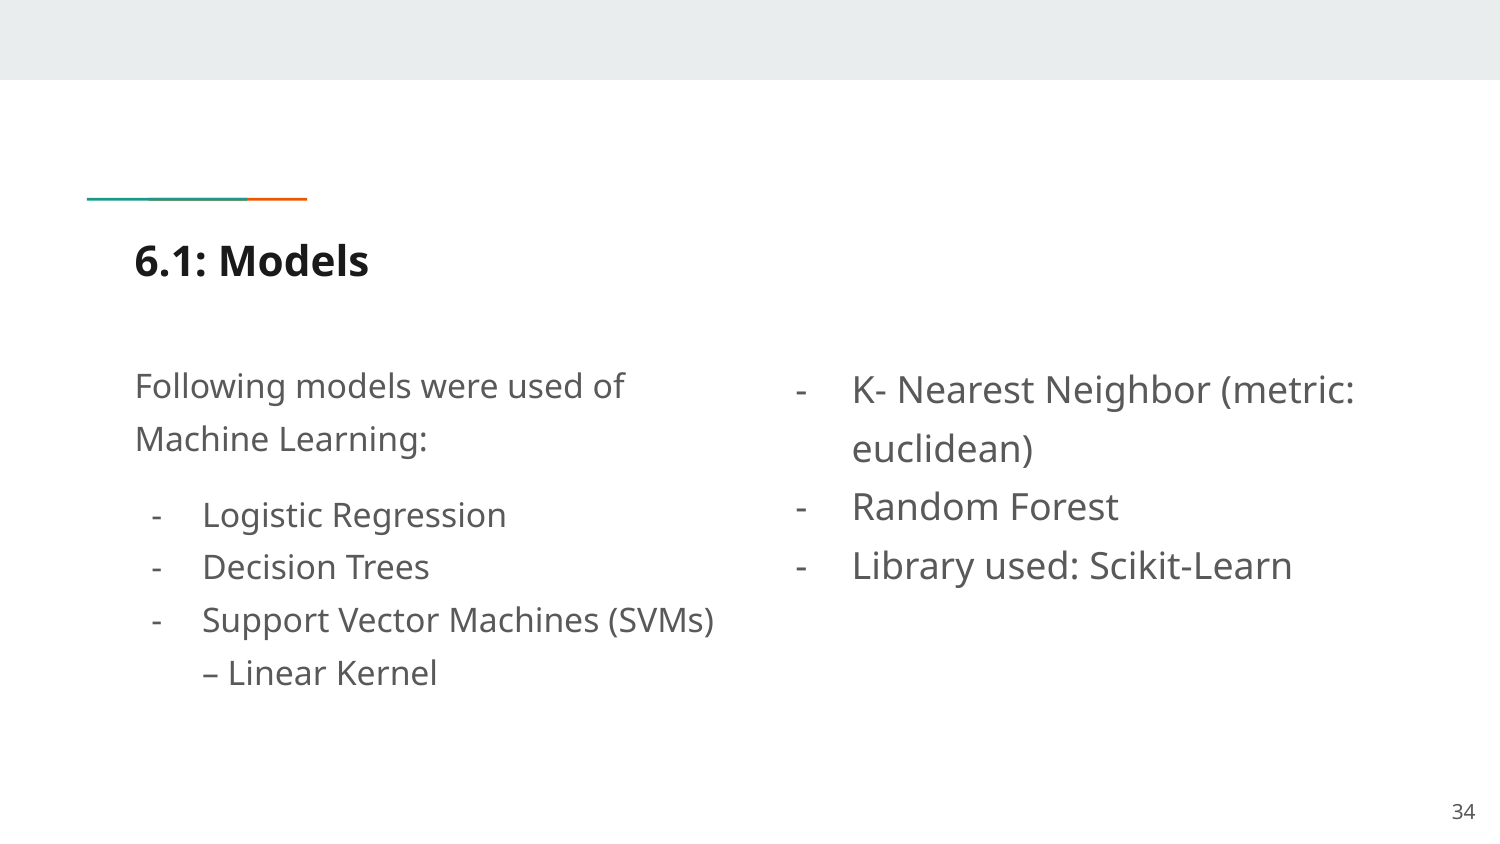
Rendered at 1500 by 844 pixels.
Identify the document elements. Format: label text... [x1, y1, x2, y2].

list K- Nearest Neighbor (metric: euclidean) Random Forest Library used: Scikit-Learn [761, 341, 1381, 712]
slide_number ‹#› [1400, 779, 1491, 844]
list Following models were used of Machine Learning: Logistic Regression Decision Trees Support Vector Machines (SVMs) – Linear Kernel [119, 341, 739, 712]
title 6.1: Models [119, 216, 1381, 305]
